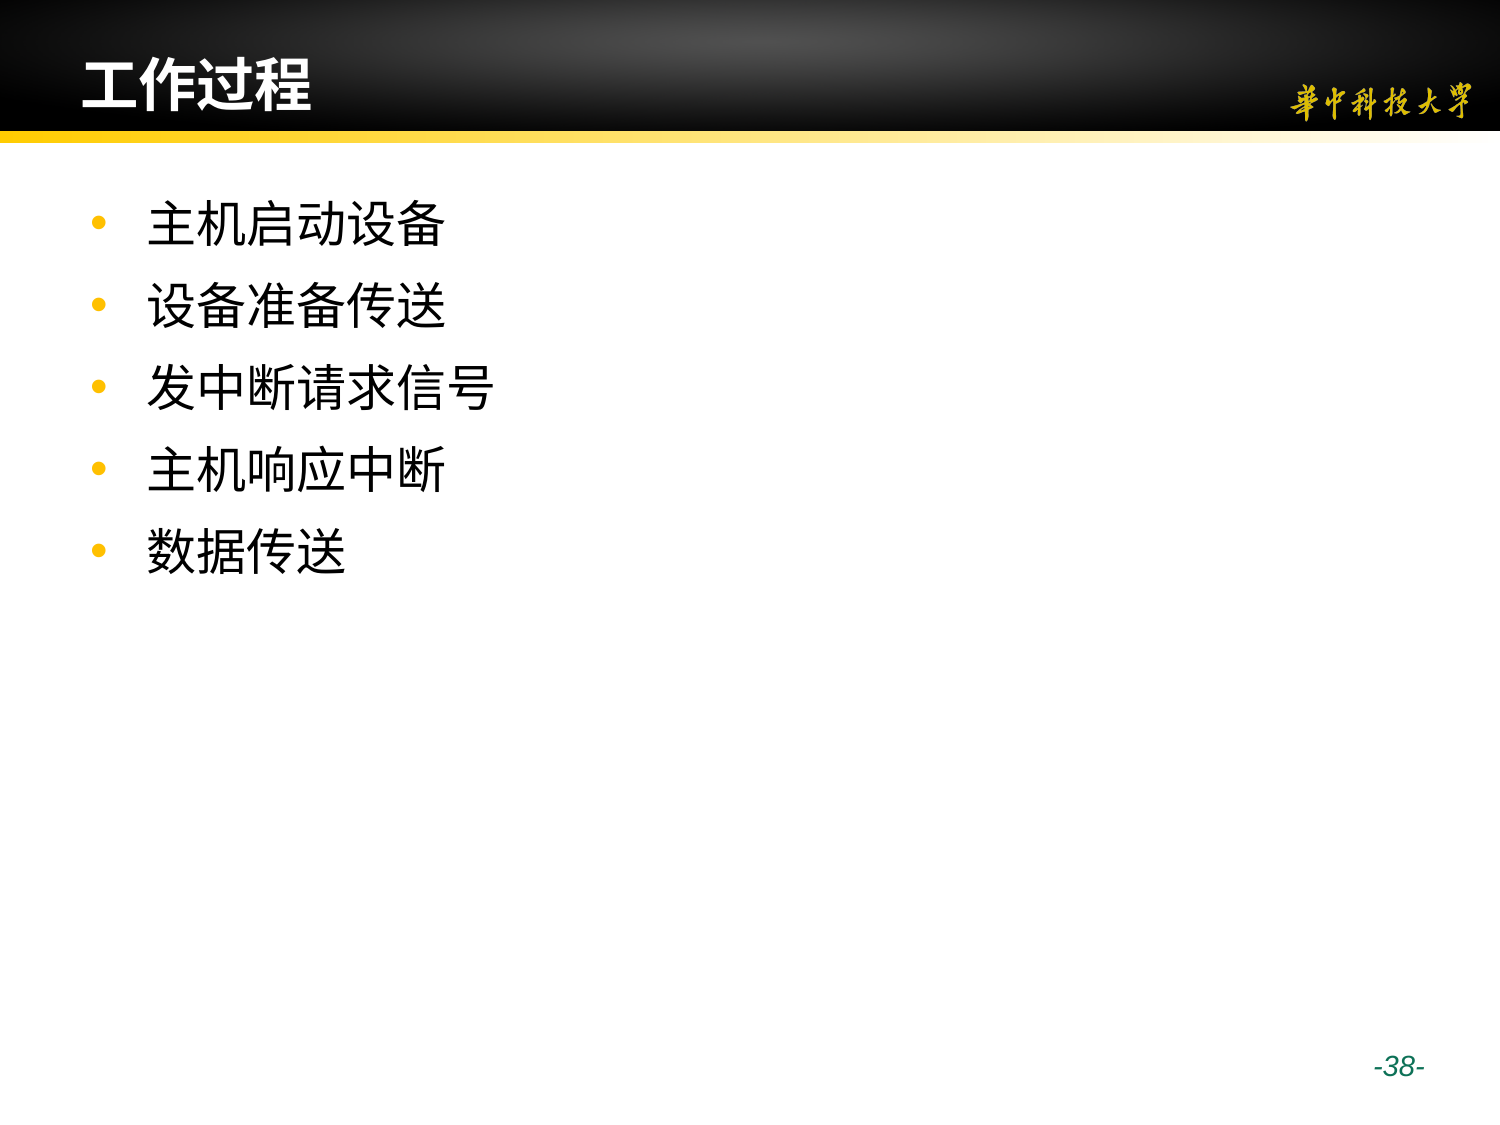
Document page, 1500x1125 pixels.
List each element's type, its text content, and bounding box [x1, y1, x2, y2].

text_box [650, 131, 655, 143]
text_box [562, 131, 567, 143]
title 工作过程 [64, 34, 1416, 131]
picture [0, 0, 1500, 131]
list 主机启动设备 设备准备传送 发中断请求信号 主机响应中断 数据传送 [74, 172, 1424, 1000]
slide_number -38- [1281, 1039, 1448, 1118]
text_box [738, 131, 744, 143]
